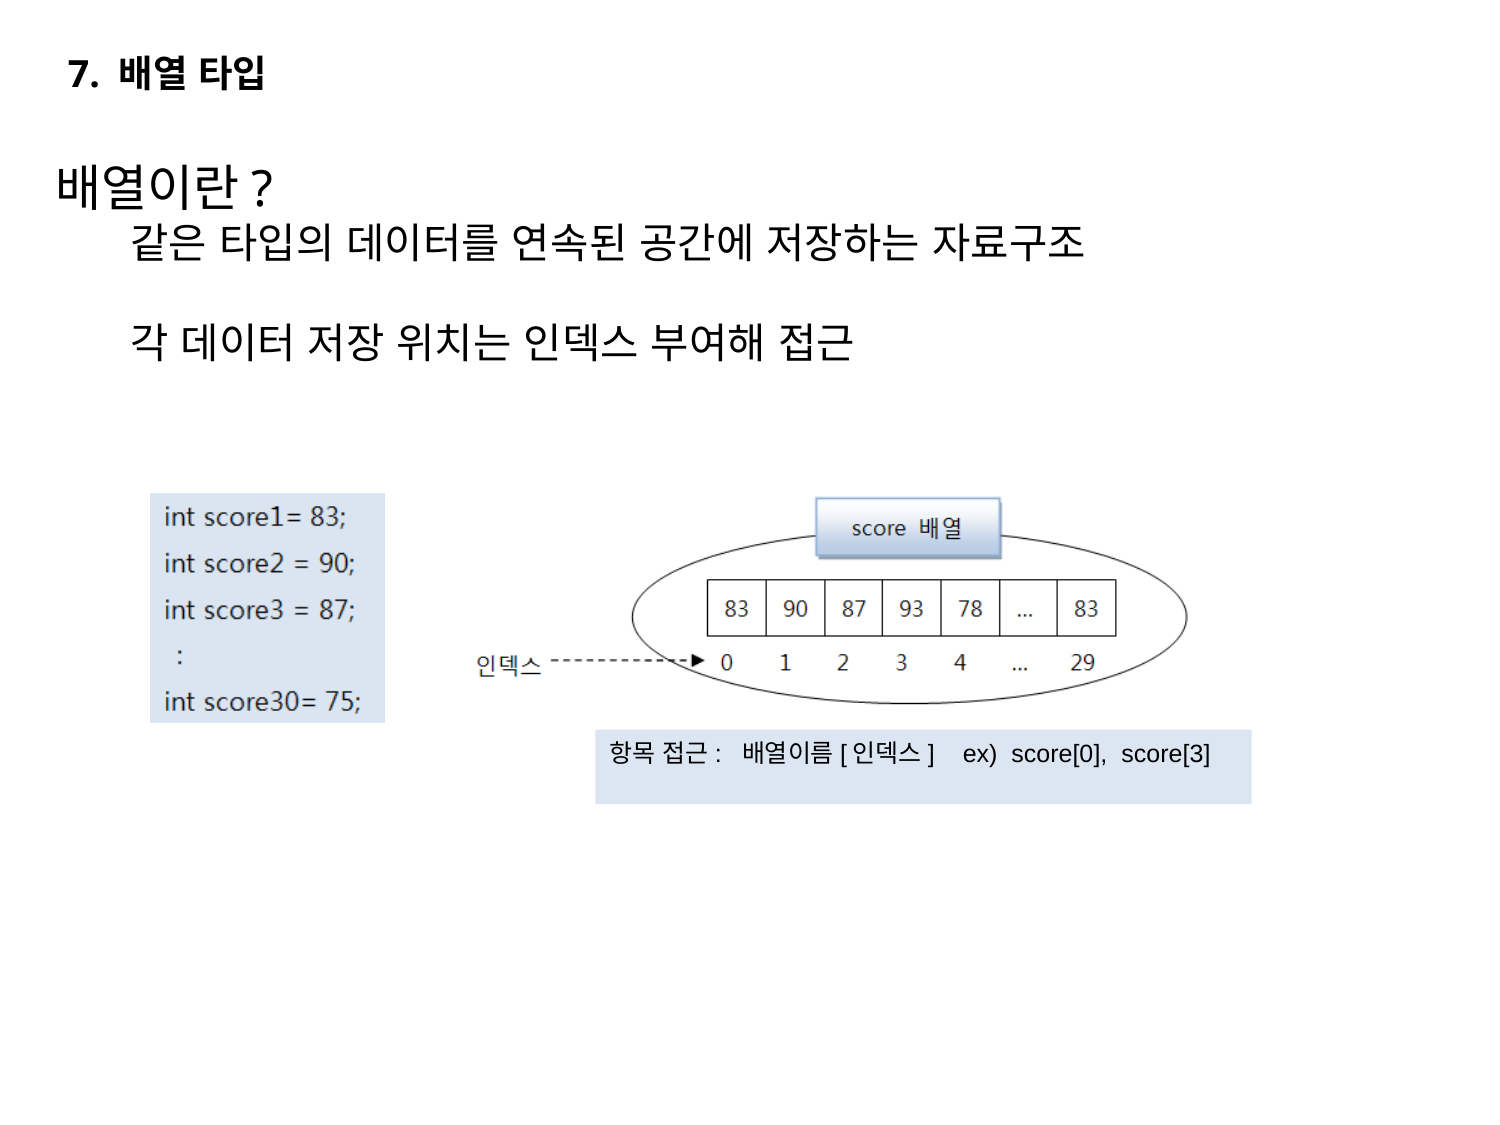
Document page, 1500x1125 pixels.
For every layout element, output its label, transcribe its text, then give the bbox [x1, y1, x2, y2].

picture [149, 493, 385, 723]
text_box 항목 접근: 배열이름[인덱스] ex) score[0], score[3] [595, 729, 1252, 805]
text_box 7. 배열 타입 [53, 42, 644, 103]
text_box 배열이란? 같은 타입의 데이터를 연속된 공간에 저장하는 자료구조 각 데이터 저장 위치는 인덱스 부여해 접근 [40, 149, 1483, 374]
picture [466, 483, 1199, 719]
